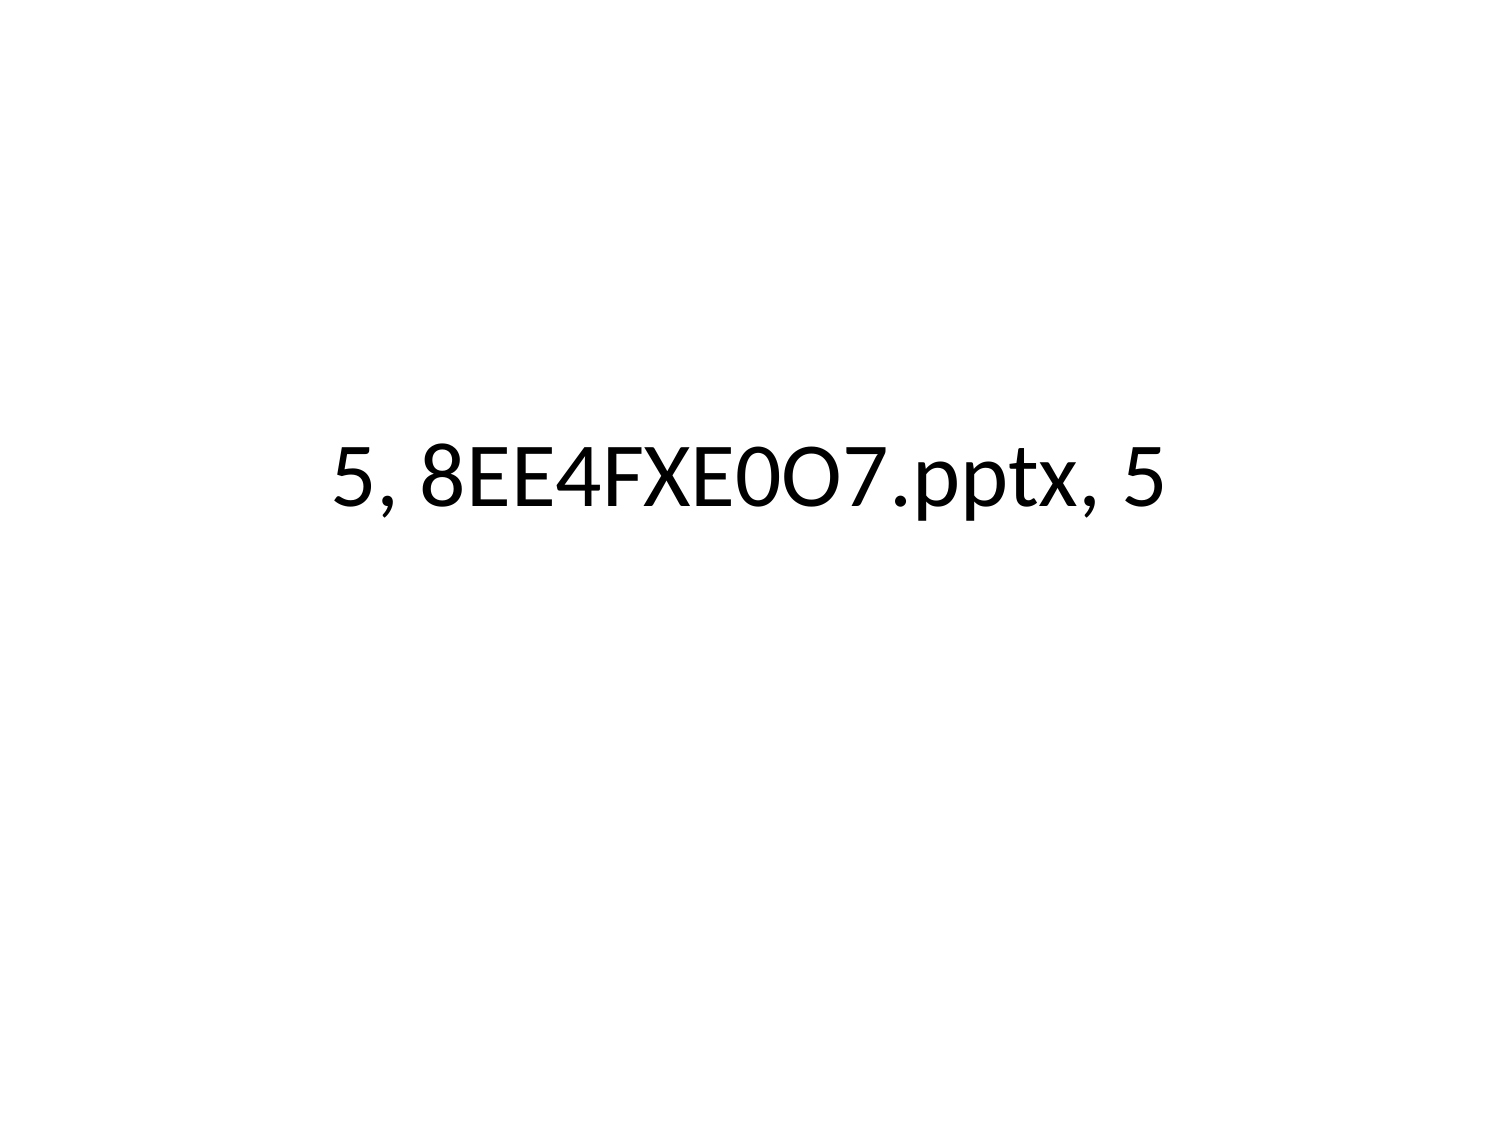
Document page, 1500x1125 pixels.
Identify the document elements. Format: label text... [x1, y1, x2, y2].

title 5, 8EE4FXE0O7.pptx, 5 [112, 349, 1388, 591]
